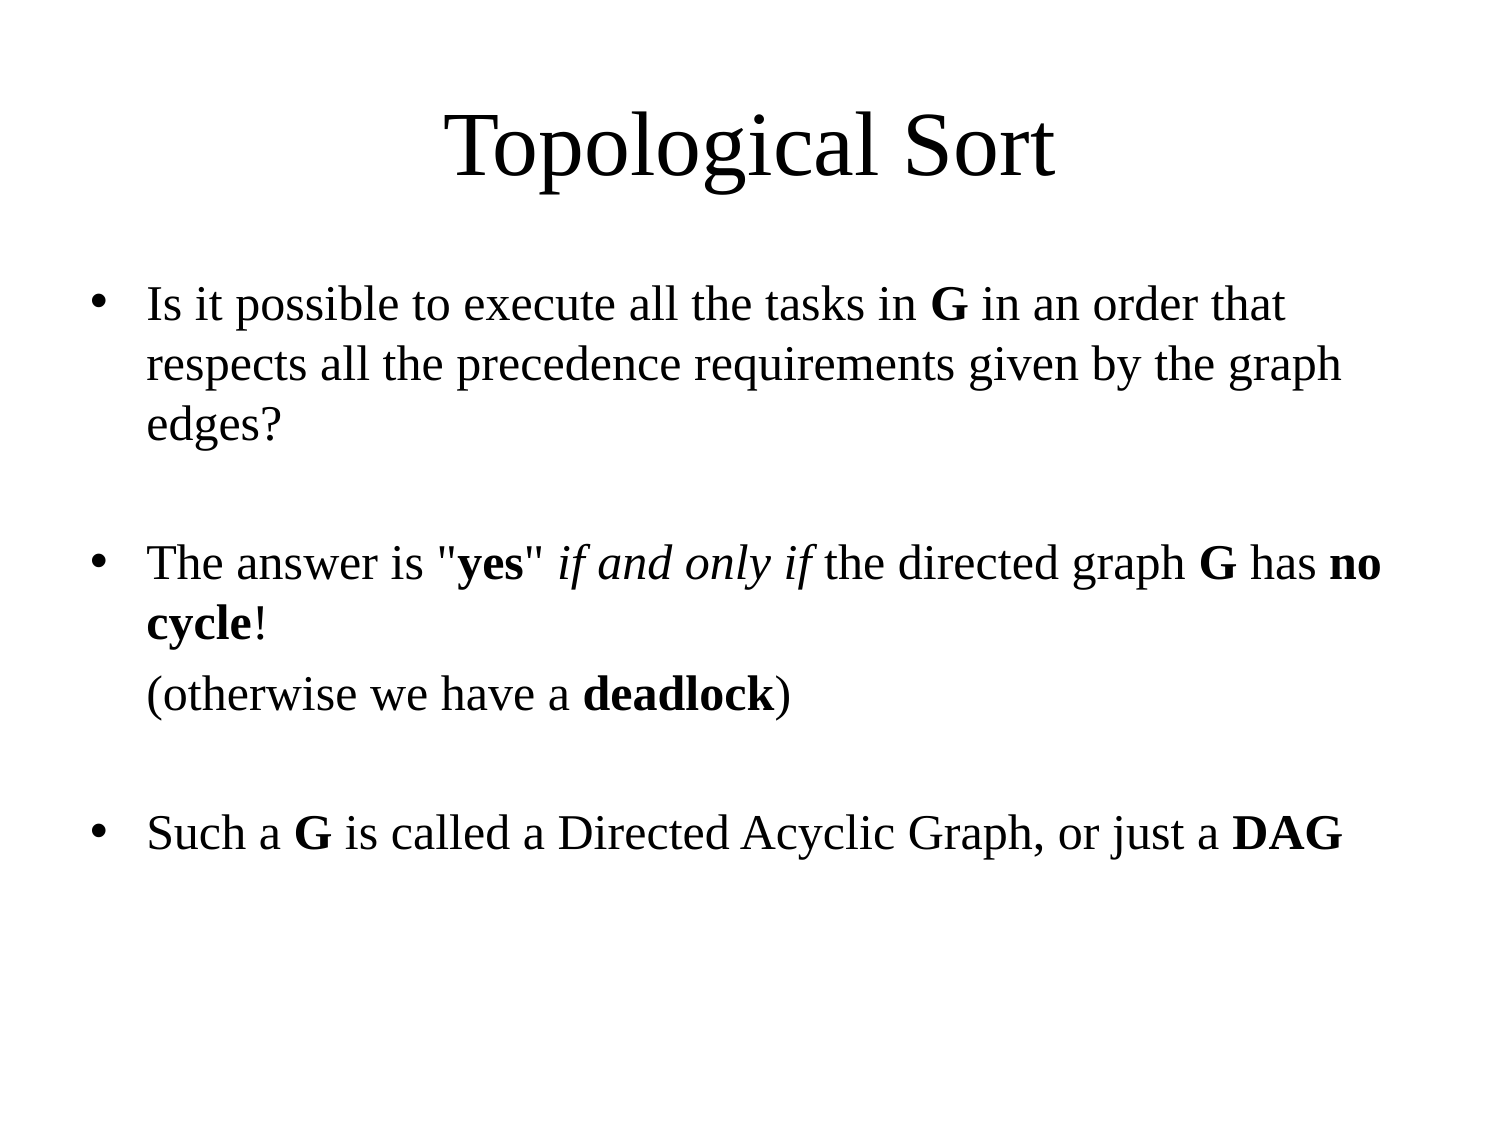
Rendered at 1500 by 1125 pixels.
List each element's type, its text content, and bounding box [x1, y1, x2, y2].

list Is it possible to execute all the tasks in G in an order that respects all the precedence requirements given by the graph edges? The answer is "yes" if and only if the directed graph G has no cycle! (otherwise we have a deadlock) Such a G is called a Directed Acyclic Graph, or just a DAG [75, 262, 1425, 1080]
title Topological Sort [75, 45, 1425, 233]
